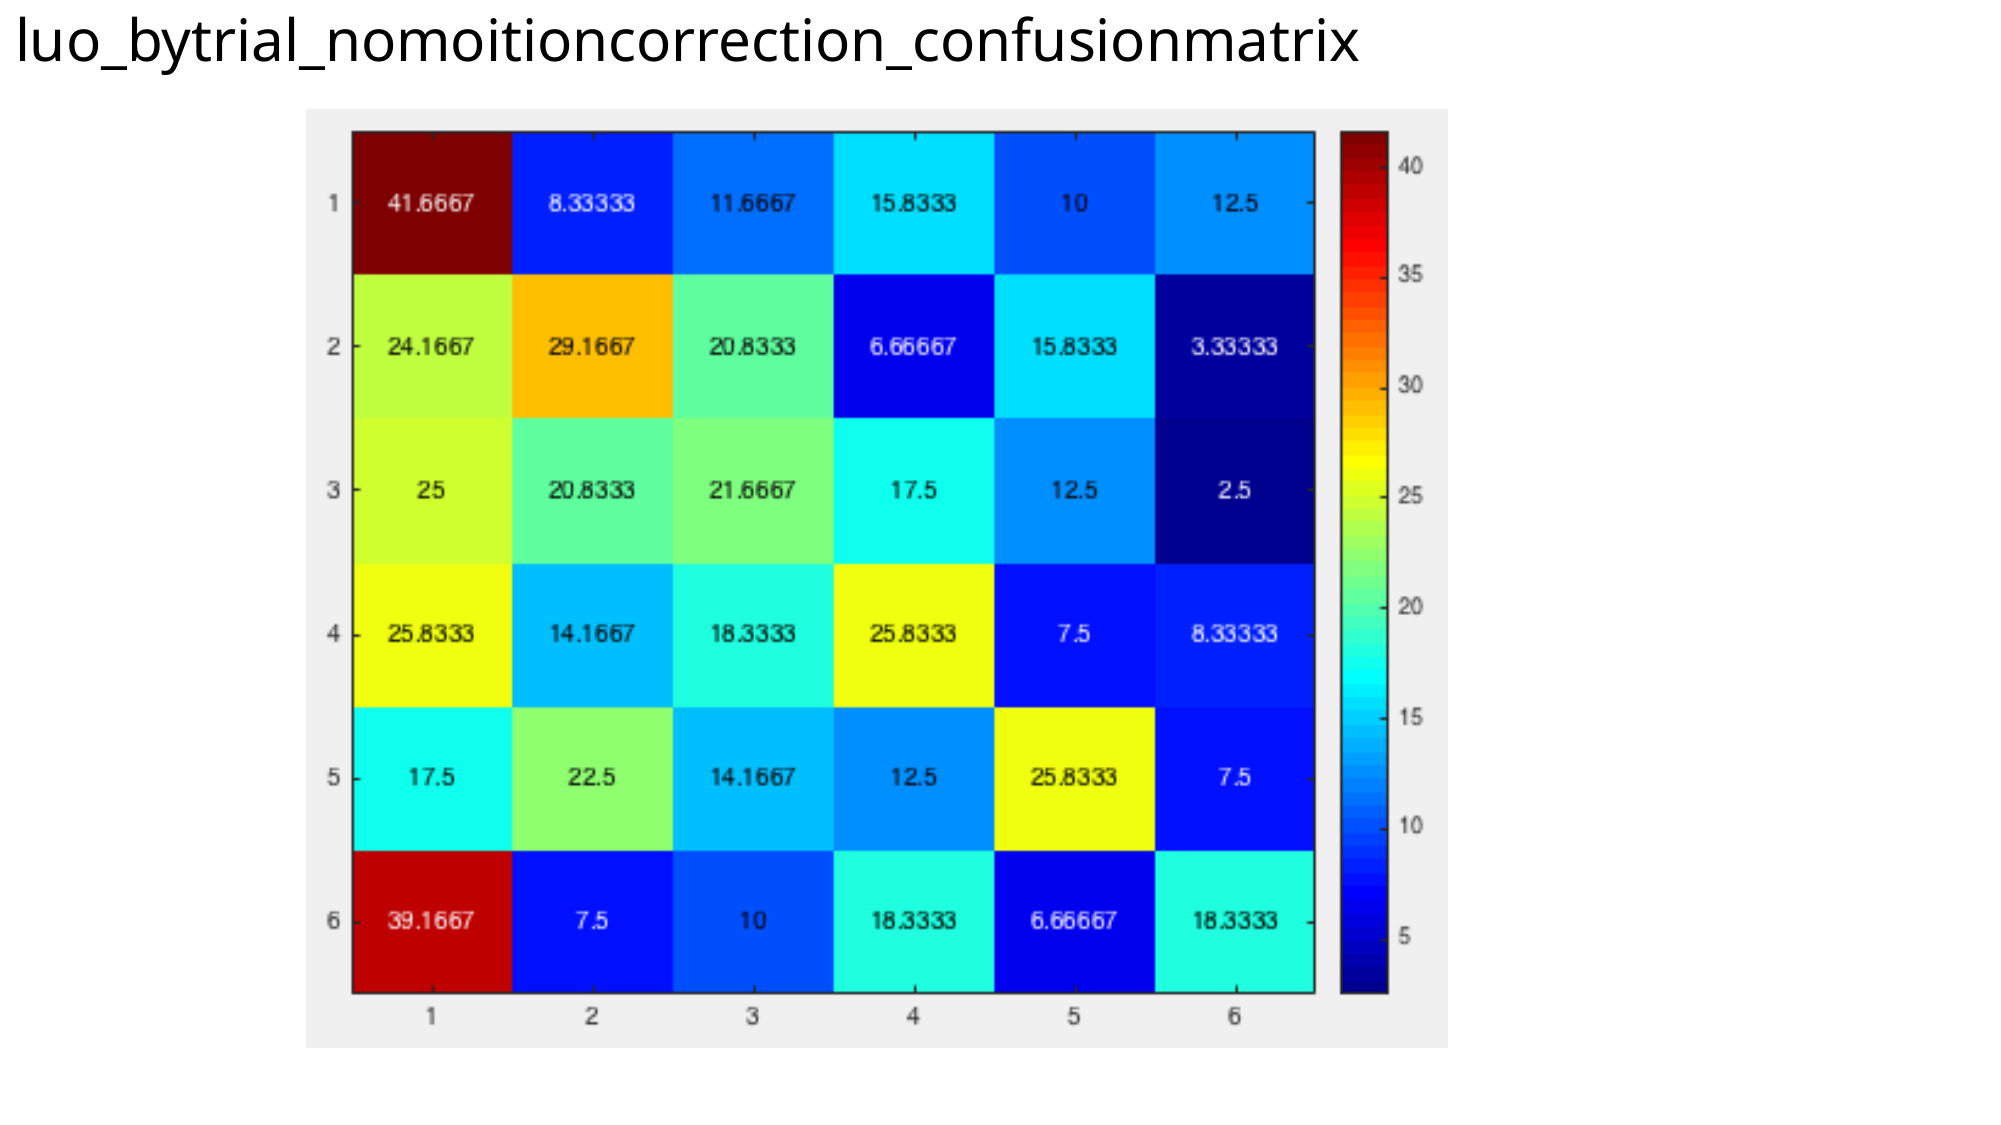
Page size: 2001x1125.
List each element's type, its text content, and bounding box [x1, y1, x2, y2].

picture [306, 108, 1448, 1048]
text_box luo_bytrial_nomoitioncorrection_confusionmatrix [0, 0, 2000, 87]
